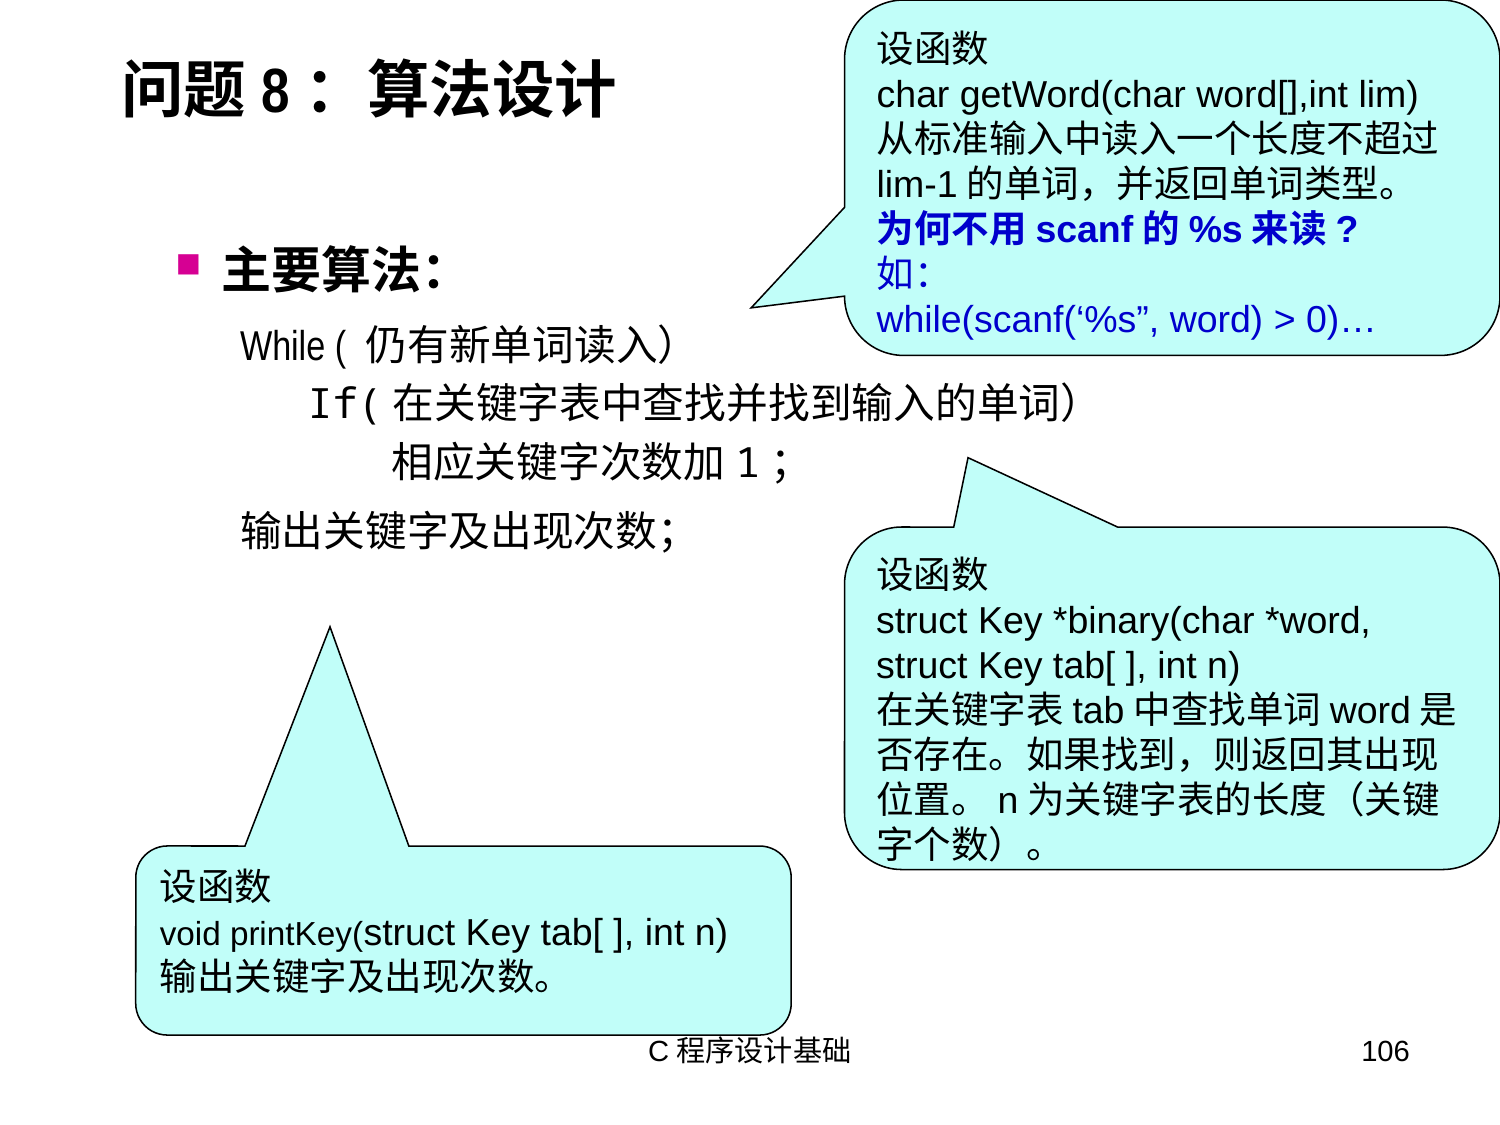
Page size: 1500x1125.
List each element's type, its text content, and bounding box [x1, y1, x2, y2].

title 问题8：算法设计 [105, 25, 854, 164]
text_box 设函数 struct Key *binary(char *word, struct Key tab[ ], int n) 在关键字表tab中查找单词word是否存在。如果找到，则返回其出现位置。n为关键字表的长度（关键字个数）。 [844, 457, 1500, 870]
slide_number 106 [1074, 1024, 1426, 1103]
text_box 设函数 void printKey(struct Key tab[ ], int n) 输出关键字及出现次数。 [135, 626, 792, 1036]
footer C程序设计基础 [512, 1024, 988, 1103]
text_box 设函数 char getWord(char word[],int lim) 从标准输入中读入一个长度不超过lim-1的单词，并返回单词类型。 为何不用scanf的%s来读? 如： while(scanf(‘%s”, word) > 0)… [751, 0, 1500, 356]
list 主要算法： While ( 仍有新单词读入） If(在关键字表中查找并找到输入的单词） 相应关键字次数加1； 输出关键字及出现次数； [160, 237, 1327, 986]
